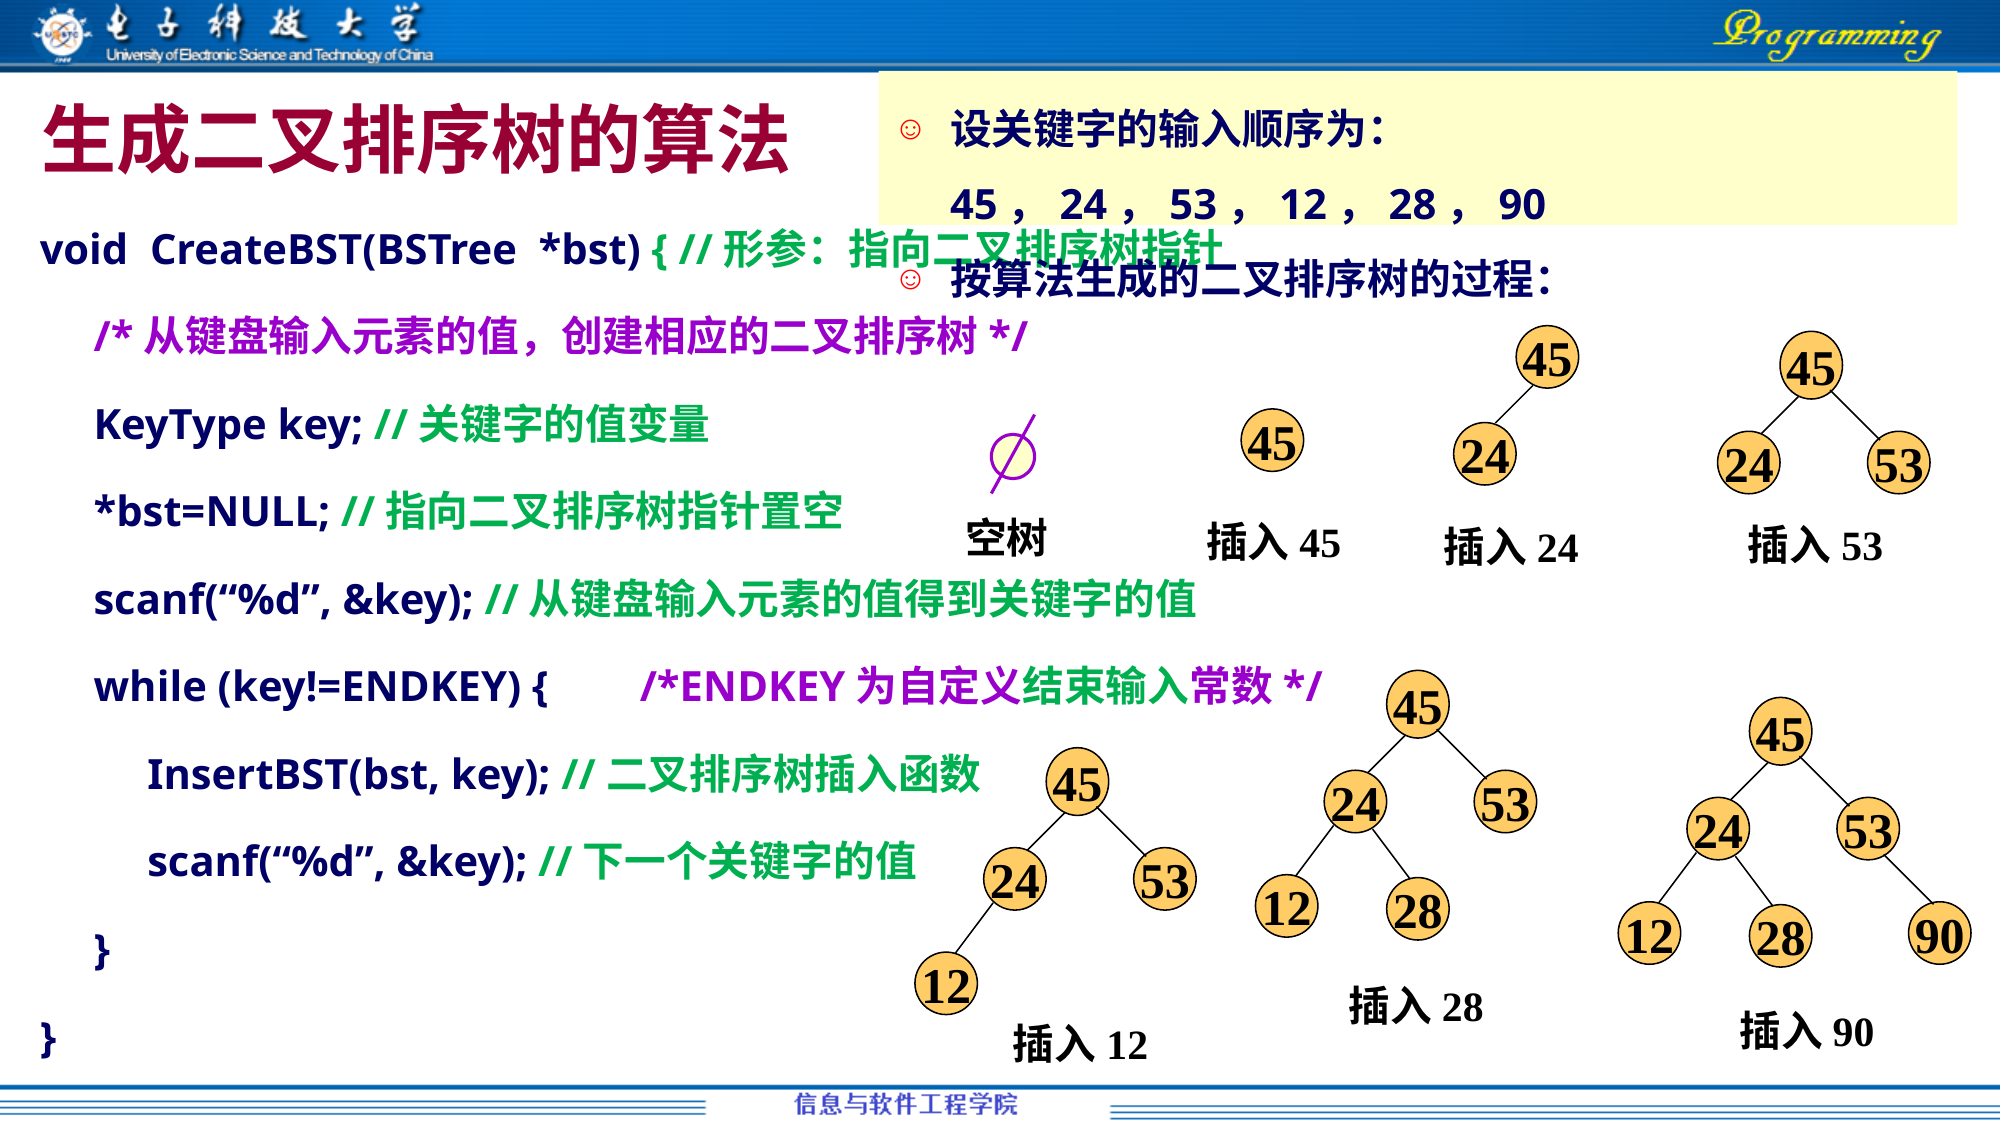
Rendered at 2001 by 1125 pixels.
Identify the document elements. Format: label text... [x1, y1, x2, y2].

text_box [1190, 408, 1367, 575]
title 生成二叉排序树的算法 [25, 81, 878, 194]
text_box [1618, 697, 1972, 1063]
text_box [1717, 330, 1931, 577]
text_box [949, 414, 1076, 570]
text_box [914, 747, 1197, 1077]
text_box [1255, 670, 1537, 1038]
picture [0, 0, 2000, 1125]
list void CreateBST(BSTree *bst) { //形参：指向二叉排序树指针 /*从键盘输入元素的值，创建相应的二叉排序树*/ KeyType key; //关键字的值变量 *bst=NULL; //指向二叉排序树指针置空 scanf(“%d”, &key); //从键盘输入元素的值得到关键字的值 while (key!=ENDKEY) { /*ENDKEY为自定义结束输入常数*/ InsertBST(bst, key); //二叉排序树插入函数 scanf(“%d”, &key); //下一个关键字的值 } } [24, 215, 1925, 1078]
text_box 设关键字的输入顺序为：45，24，53，12，28，90 按算法生成的二叉排序树的过程： [878, 70, 1958, 225]
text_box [1428, 325, 1604, 579]
